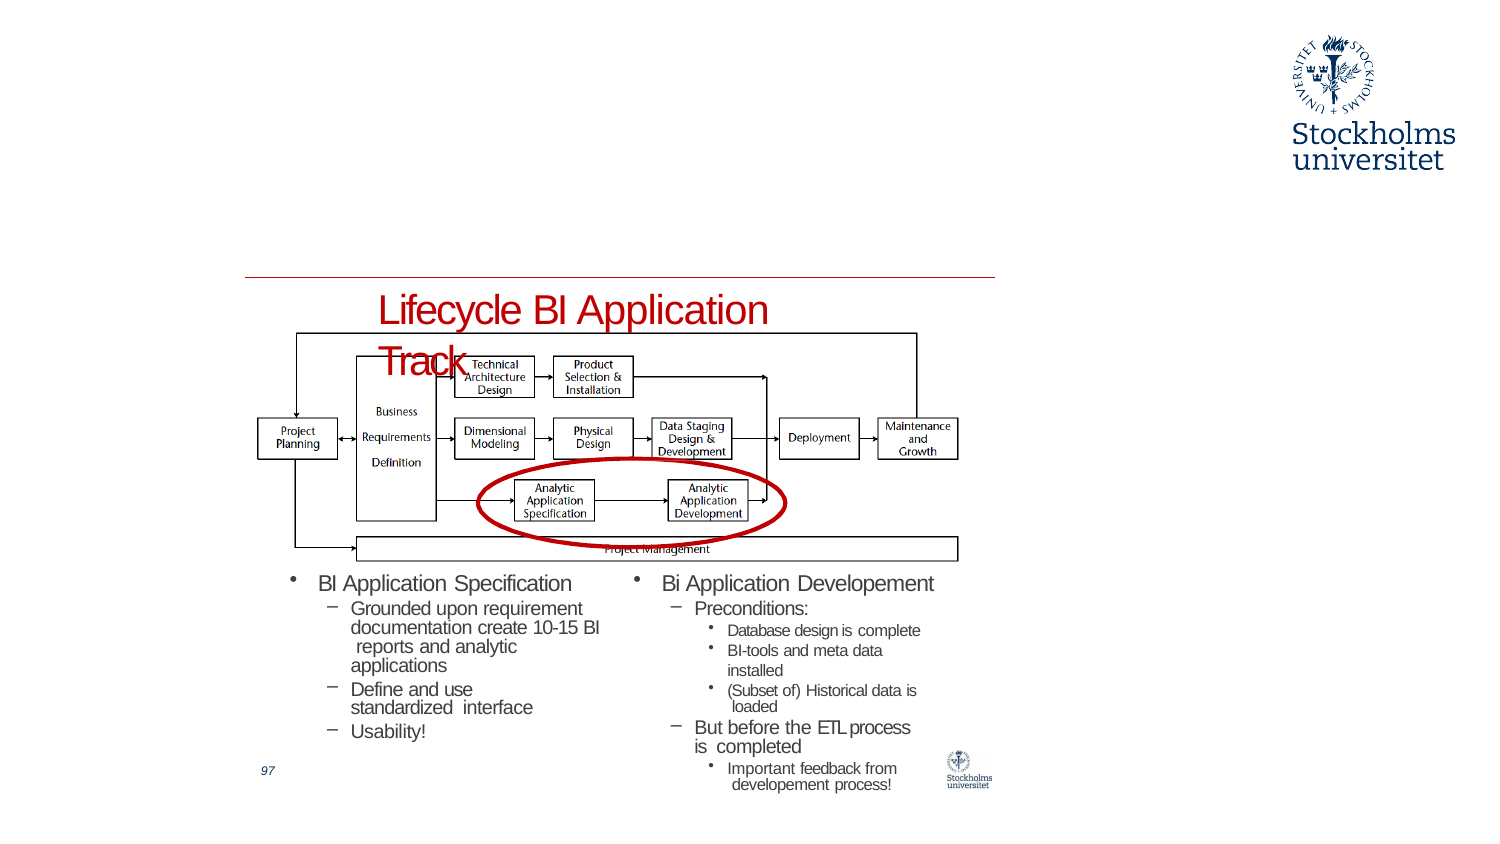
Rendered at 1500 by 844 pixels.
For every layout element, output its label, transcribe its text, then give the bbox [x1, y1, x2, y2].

text_box Lifecycle BI Application Track [375, 283, 864, 384]
text_box [947, 750, 992, 790]
text_box 97 [258, 762, 276, 778]
text_box [475, 456, 788, 550]
text_box Bi Application Developement Preconditions: Database design is complete BI-tools and meta data installed (Subset of) Historical data is loaded But before the ETL process is completed Important feedback from developement process! [631, 568, 943, 794]
picture [1293, 35, 1455, 170]
text_box [249, 322, 969, 571]
text_box BI Application Specification Grounded upon requirement documentation create 10-15 BI reports and analytic applications Define and use standardized interface Usability! [287, 568, 602, 743]
